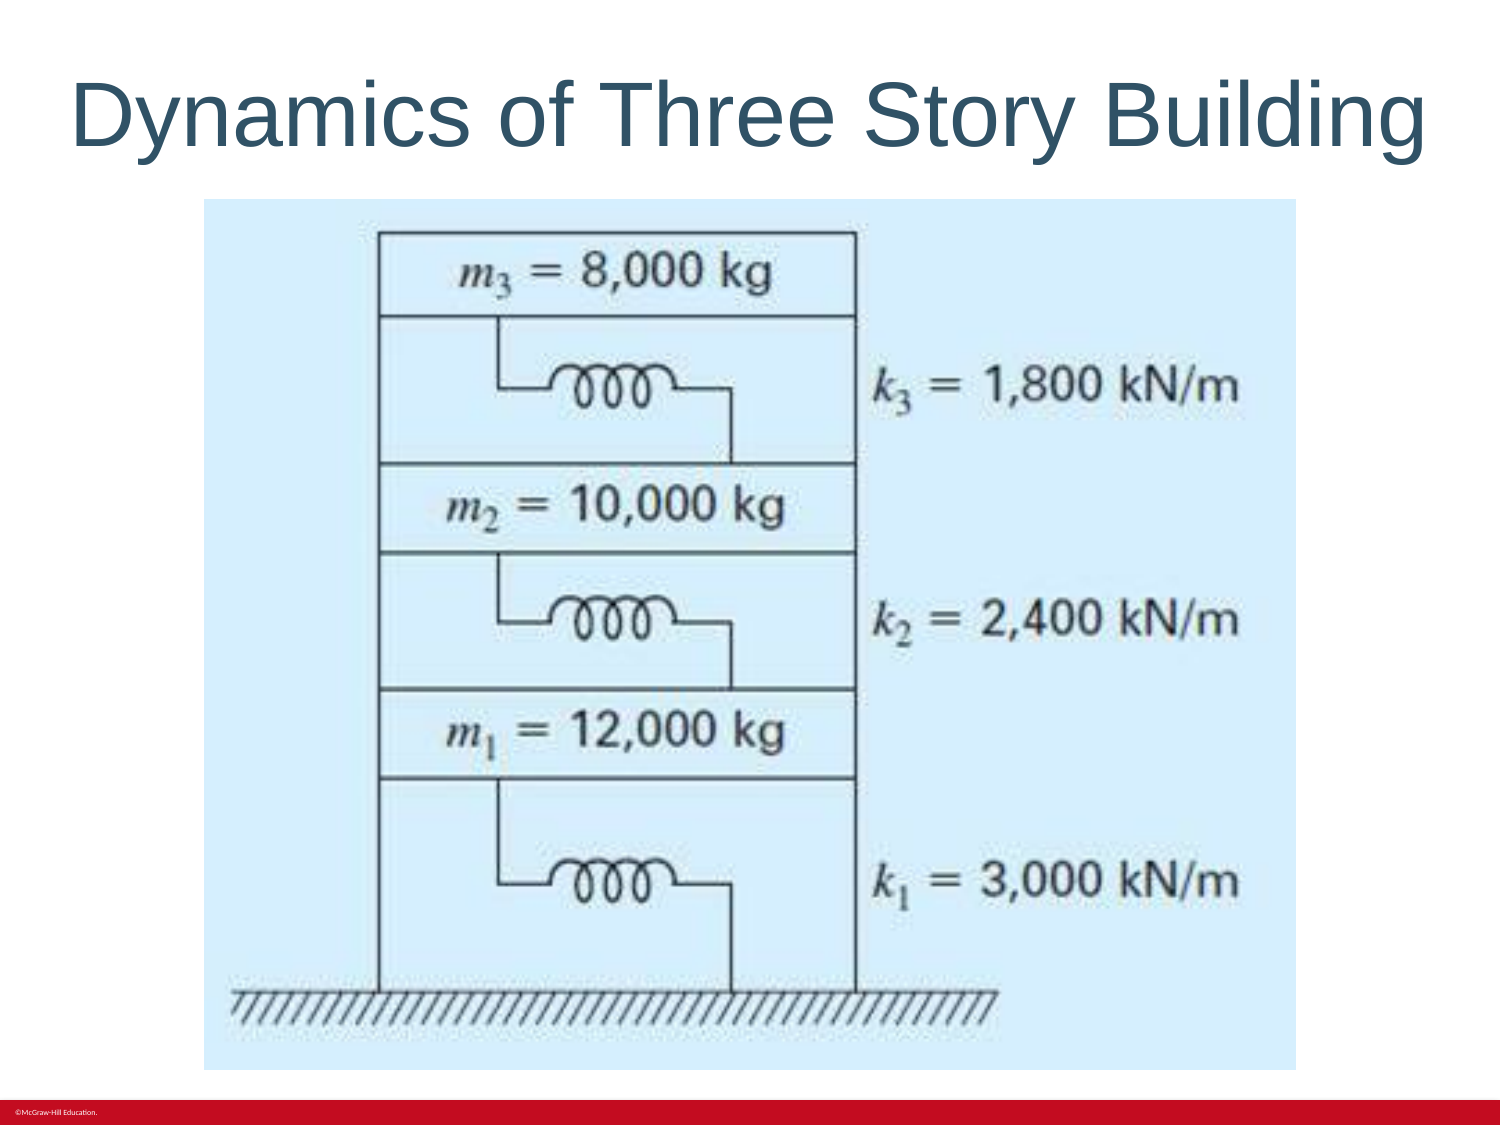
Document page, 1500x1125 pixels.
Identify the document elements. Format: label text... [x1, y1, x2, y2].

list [203, 199, 1296, 1071]
title Dynamics of Three Story Building [0, 12, 1500, 208]
